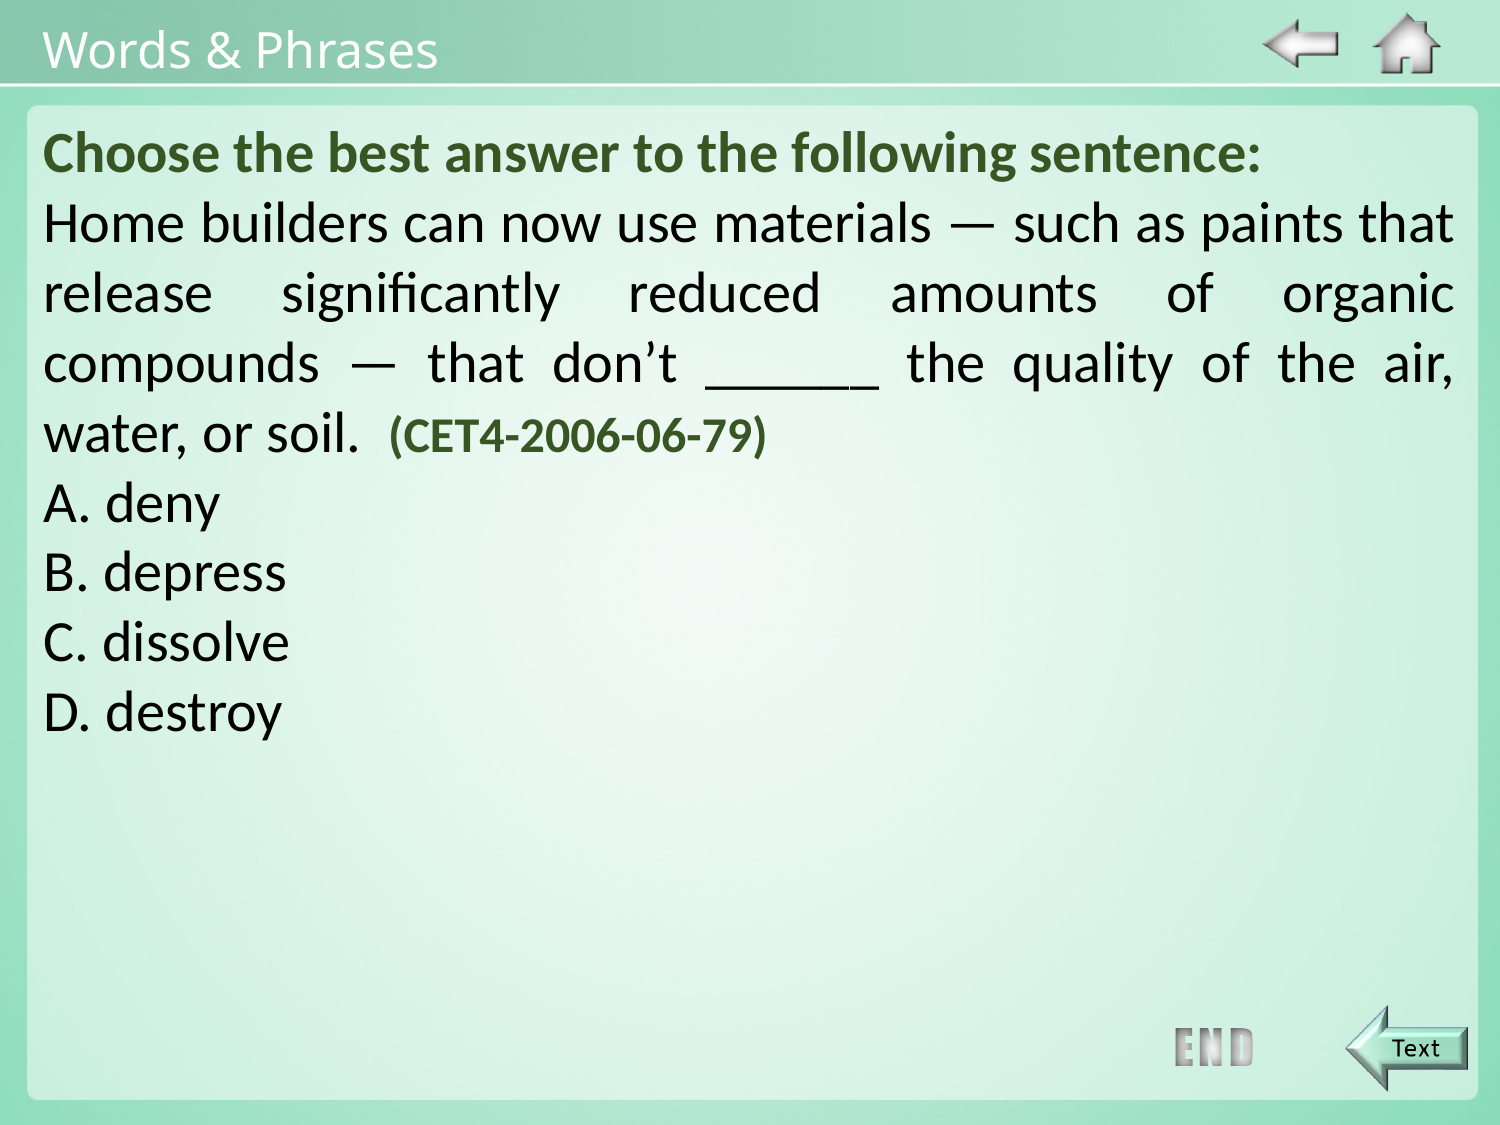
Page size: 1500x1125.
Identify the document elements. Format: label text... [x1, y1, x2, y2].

list Choose the best answer to the following sentence: Home builders can now use materials — such as paints that release significantly reduced amounts of organic compounds — that don’t ______ the quality of the air, water, or soil. (CET4-2006-06-79) A. deny B. depress C. dissolve D. destroy [28, 105, 1472, 1100]
picture [0, 0, 1500, 1125]
text_box Words & Phrases [27, 11, 582, 87]
